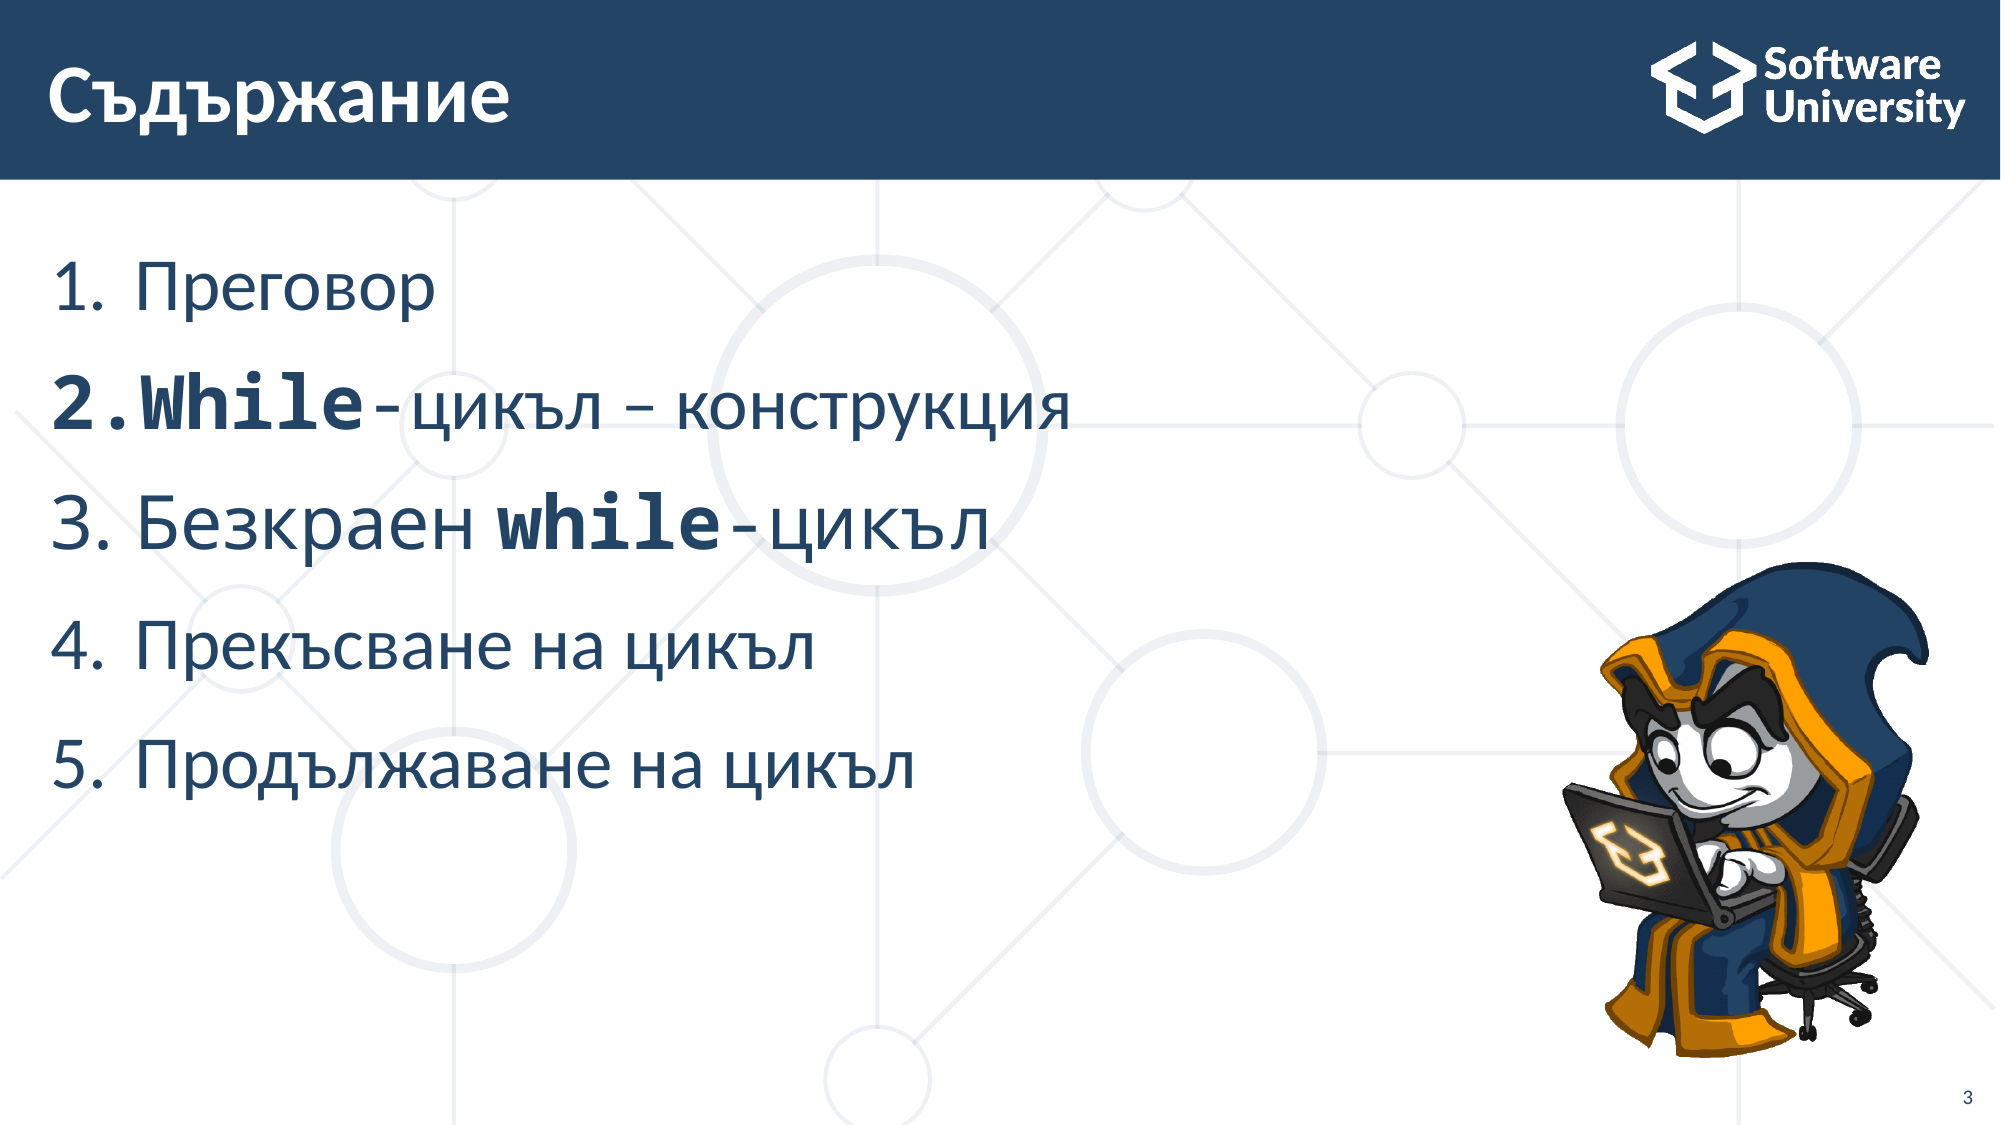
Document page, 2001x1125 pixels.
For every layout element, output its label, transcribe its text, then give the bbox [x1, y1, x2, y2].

list Преговор While-цикъл – конструкция Безкраен while-цикъл Прекъсване на цикъл Продължаване на цикъл [32, 225, 1517, 1080]
title Съдържание [31, 16, 1625, 162]
picture [1651, 41, 1966, 134]
picture [1561, 559, 1931, 1059]
text_box 3 [1927, 1067, 1988, 1116]
